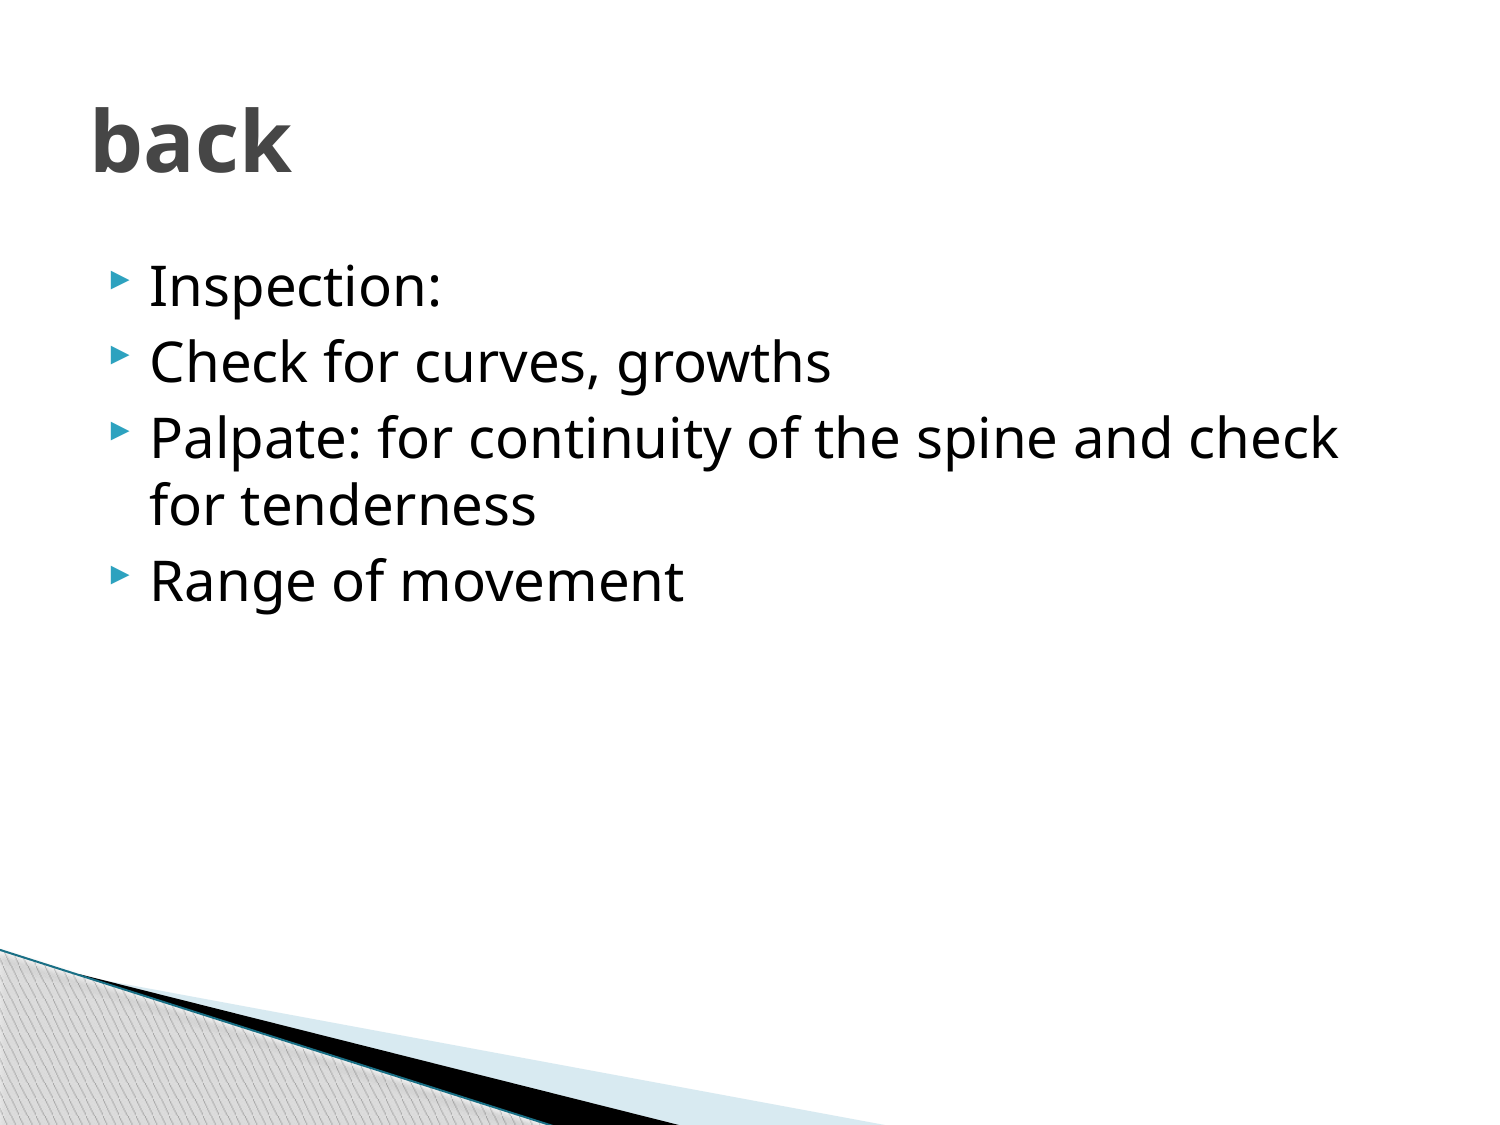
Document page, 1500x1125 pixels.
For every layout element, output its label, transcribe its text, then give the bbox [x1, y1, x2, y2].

title back [75, 45, 1425, 233]
list Inspection: Check for curves, growths Palpate: for continuity of the spine and check for tenderness Range of movement [75, 243, 1425, 986]
